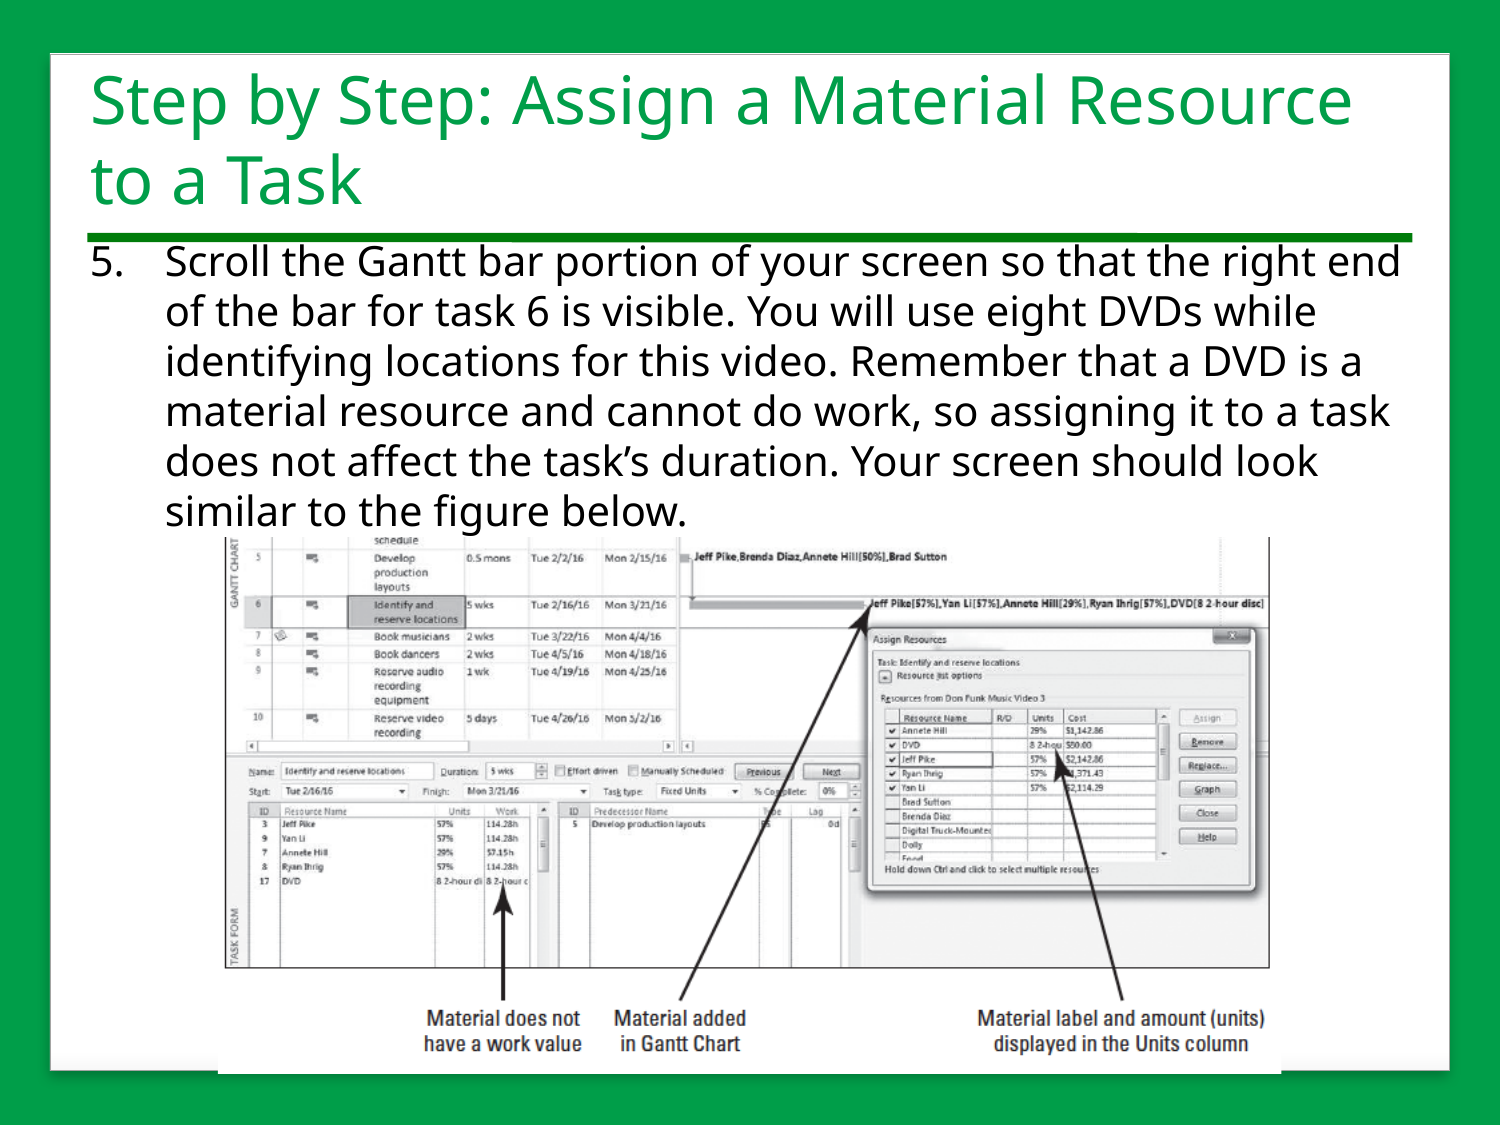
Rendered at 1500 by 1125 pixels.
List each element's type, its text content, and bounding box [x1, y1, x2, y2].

picture [217, 537, 1282, 1075]
list 5. Scroll the Gantt bar portion of your screen so that the right end of the bar for task 6 is visible. You will use eight DVDs while identifying locations for this video. Remember that a DVD is a material resource and cannot do work, so assigning it to a task does not affect the task’s duration. Your screen should look similar to the figure below. [74, 227, 1425, 1040]
title Step by Step: Assign a Material Resource to a Task [74, 74, 1426, 226]
